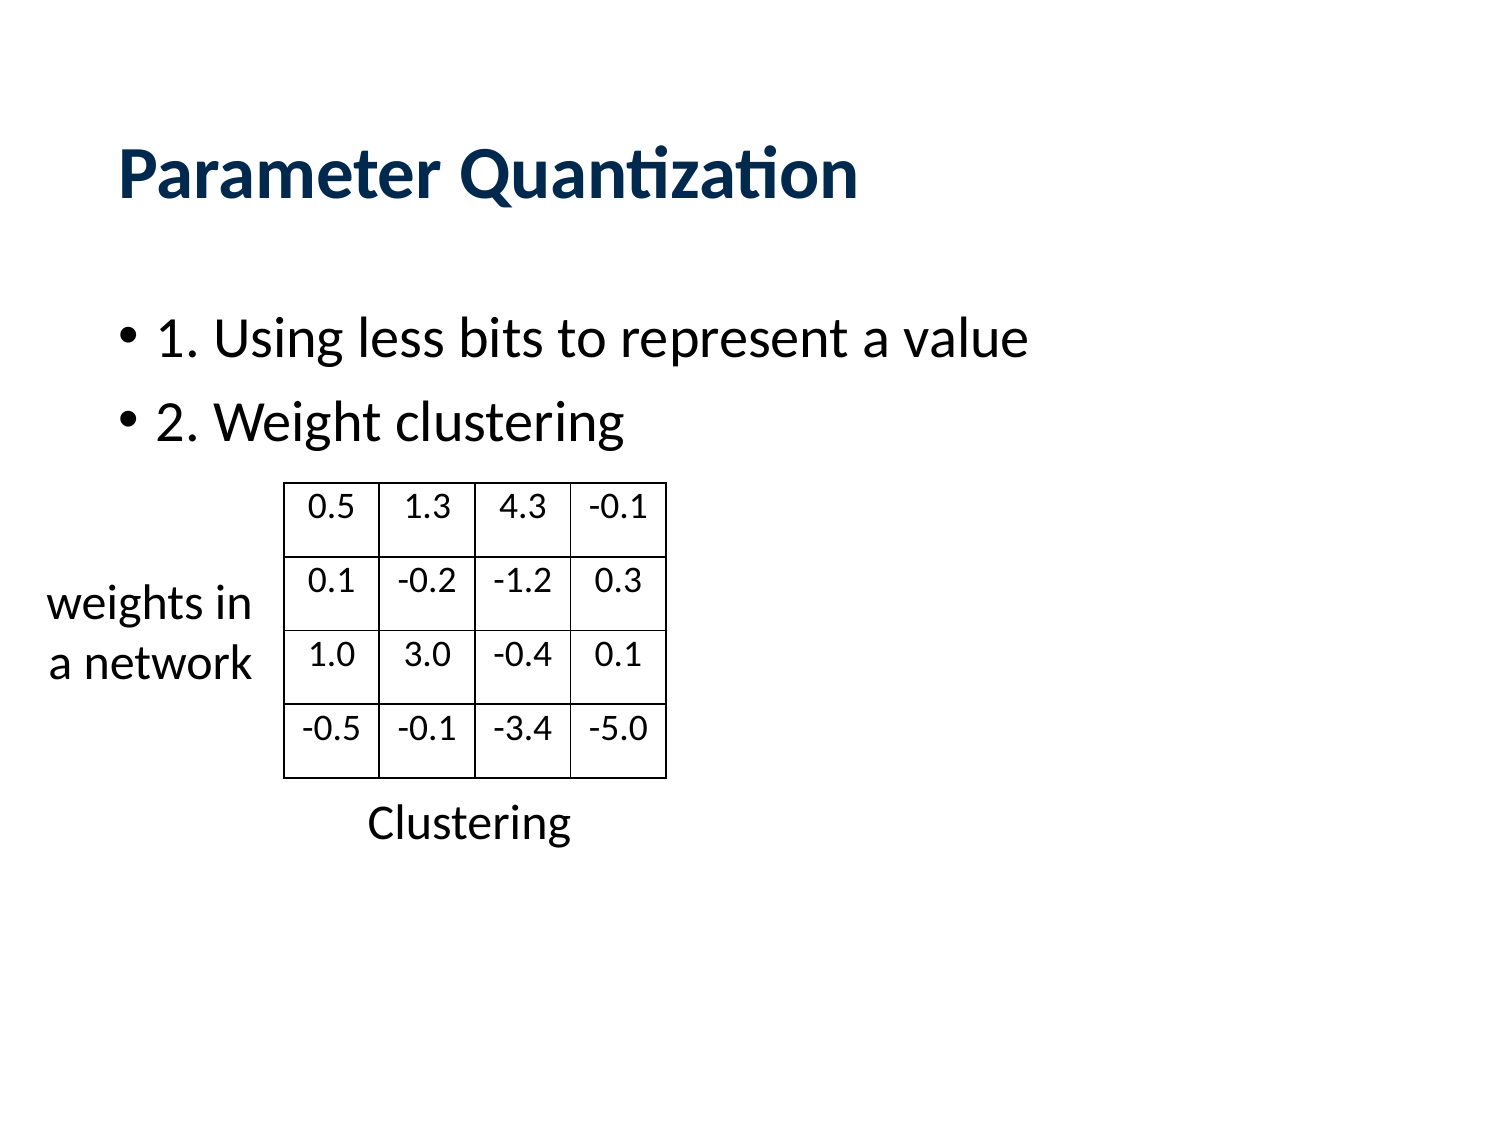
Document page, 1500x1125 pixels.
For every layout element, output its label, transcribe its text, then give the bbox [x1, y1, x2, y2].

table_cell 0.1 [285, 558, 378, 630]
table_cell 1.0 [285, 631, 378, 703]
table_cell -5.0 [571, 705, 665, 777]
text_box weights in a network [0, 562, 268, 698]
table_cell -0.4 [476, 631, 570, 703]
list 1. Using less bits to represent a value 2. Weight clustering [103, 299, 1397, 1103]
table_cell -0.5 [285, 705, 378, 777]
text_box Clustering [341, 782, 609, 857]
table_cell 0.1 [571, 631, 665, 703]
table_header 4.3 [476, 484, 570, 556]
table_cell 3.0 [380, 631, 474, 703]
title Parameter Quantization [103, 59, 1397, 278]
table_header 1.3 [380, 484, 474, 556]
table_cell -1.2 [476, 558, 570, 630]
table_cell -0.2 [380, 558, 474, 630]
table_header -0.1 [571, 484, 665, 556]
table_cell -0.1 [380, 705, 474, 777]
table_header 0.5 [285, 484, 378, 556]
table_cell 0.3 [571, 558, 665, 630]
table_cell -3.4 [476, 705, 570, 777]
